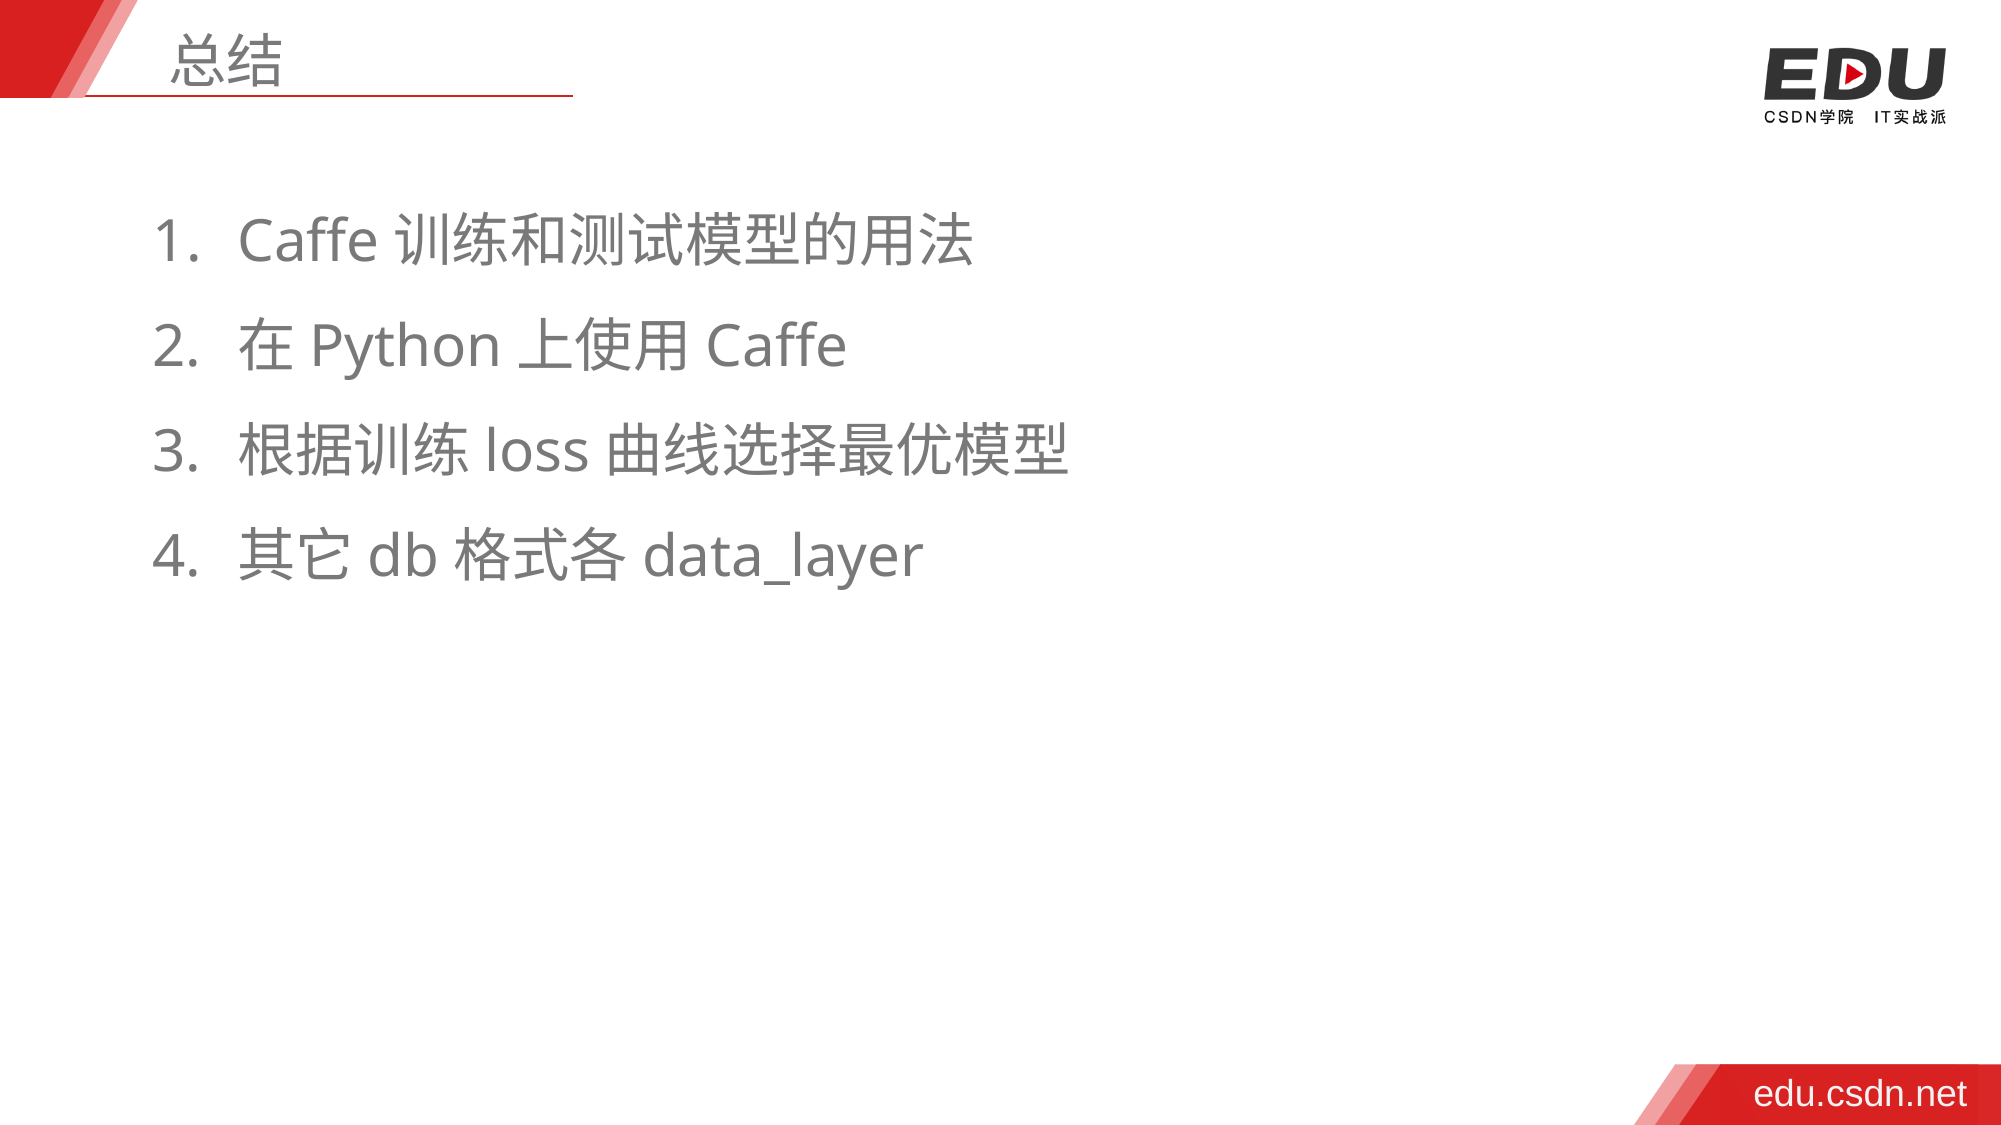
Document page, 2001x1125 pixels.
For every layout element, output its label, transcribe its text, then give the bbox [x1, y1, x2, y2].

text_box Caffe训练和测试模型的用法 在Python上使用Caffe 根据训练loss曲线选择最优模型 其它db格式各data_layer [145, 160, 1079, 596]
list 总结 [160, 6, 434, 97]
picture [1761, 42, 1948, 128]
